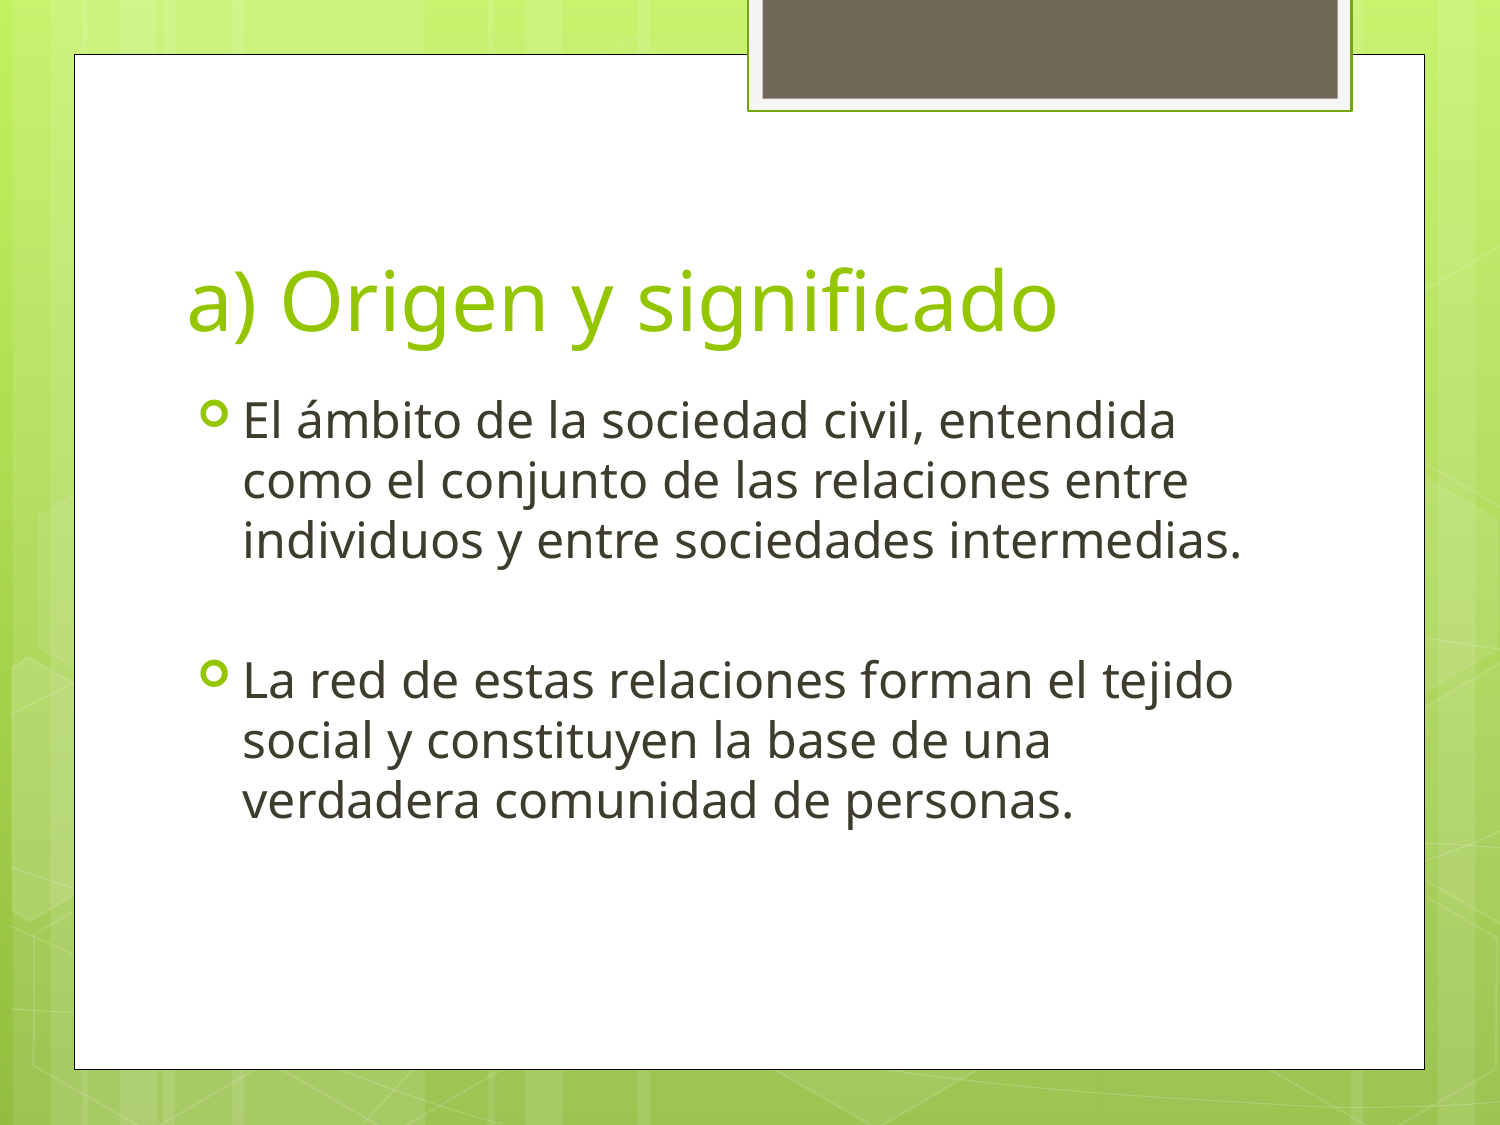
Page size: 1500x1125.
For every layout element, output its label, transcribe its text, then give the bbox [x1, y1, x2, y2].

list El ámbito de la sociedad civil, entendida como el conjunto de las relaciones entre individuos y entre sociedades intermedias. La red de estas relaciones forman el tejido social y constituyen la base de una verdadera comunidad de personas. [171, 381, 1283, 957]
title a) Origen y significado [171, 168, 1324, 357]
